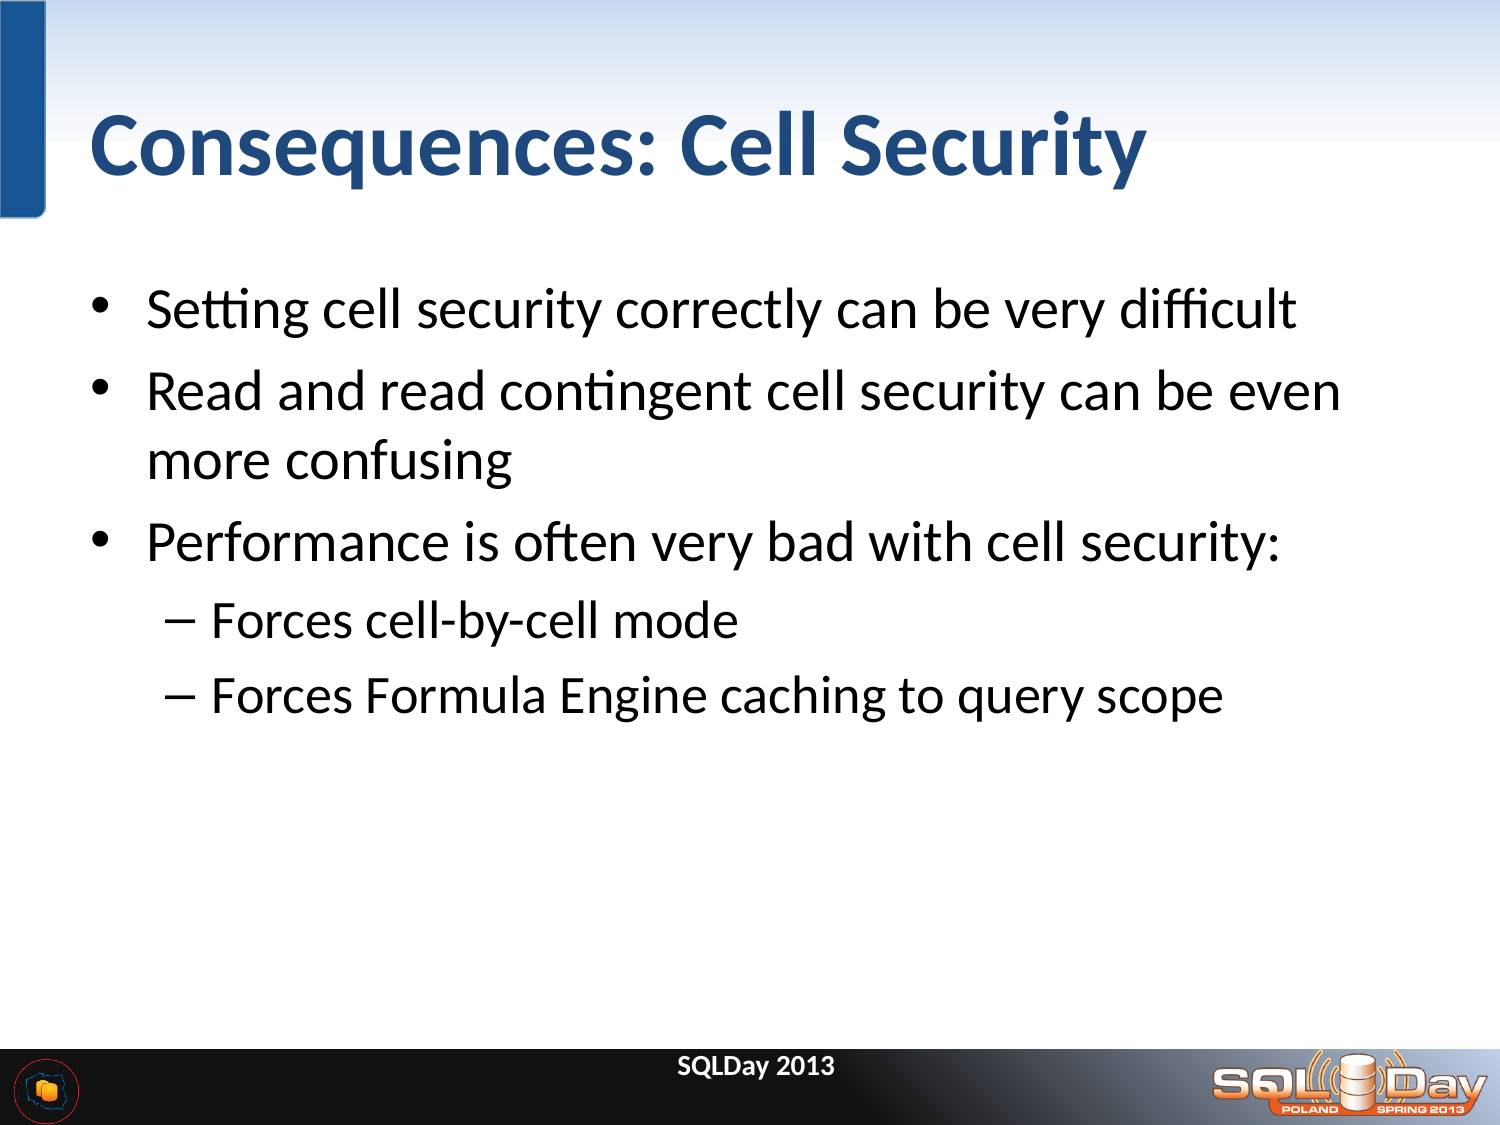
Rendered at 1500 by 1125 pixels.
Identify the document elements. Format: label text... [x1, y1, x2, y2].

title Consequences: Cell Security [75, 45, 1425, 233]
list Setting cell security correctly can be very difficult Read and read contingent cell security can be even more confusing Performance is often very bad with cell security: Forces cell-by-cell mode Forces Formula Engine caching to query scope [75, 262, 1425, 1005]
picture [1212, 1049, 1488, 1116]
footer SQLDay 2013 [425, 1050, 1088, 1113]
picture [12, 1057, 80, 1125]
picture [0, 0, 46, 219]
